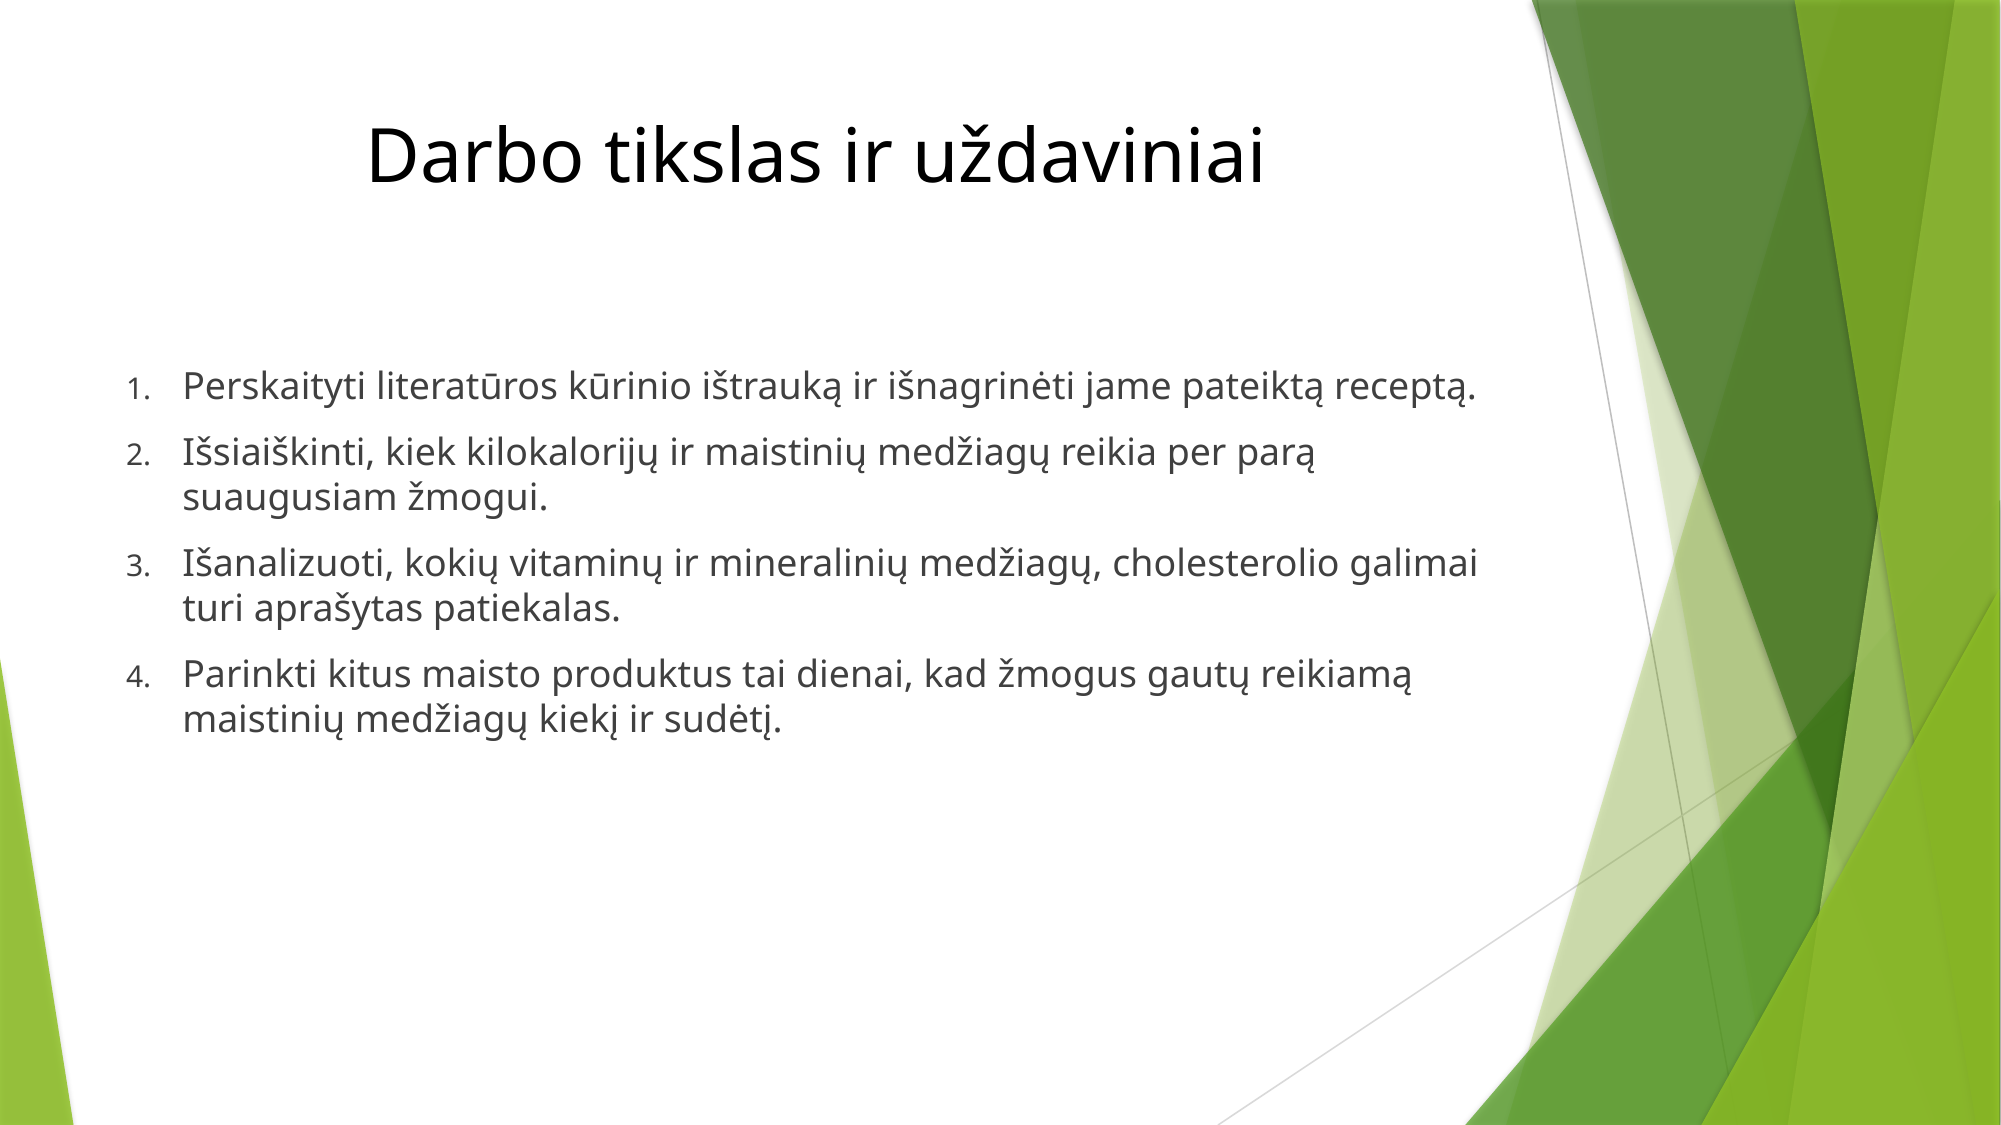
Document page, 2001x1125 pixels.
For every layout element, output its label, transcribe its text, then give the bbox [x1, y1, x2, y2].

title Darbo tikslas ir uždaviniai [111, 99, 1522, 317]
list Perskaityti literatūros kūrinio ištrauką ir išnagrinėti jame pateiktą receptą. Išsiaiškinti, kiek kilokalorijų ir maistinių medžiagų reikia per parą suaugusiam žmogui. Išanalizuoti, kokių vitaminų ir mineralinių medžiagų, cholesterolio galimai turi aprašytas patiekalas. Parinkti kitus maisto produktus tai dienai, kad žmogus gautų reikiamą maistinių medžiagų kiekį ir sudėtį. [111, 354, 1522, 992]
